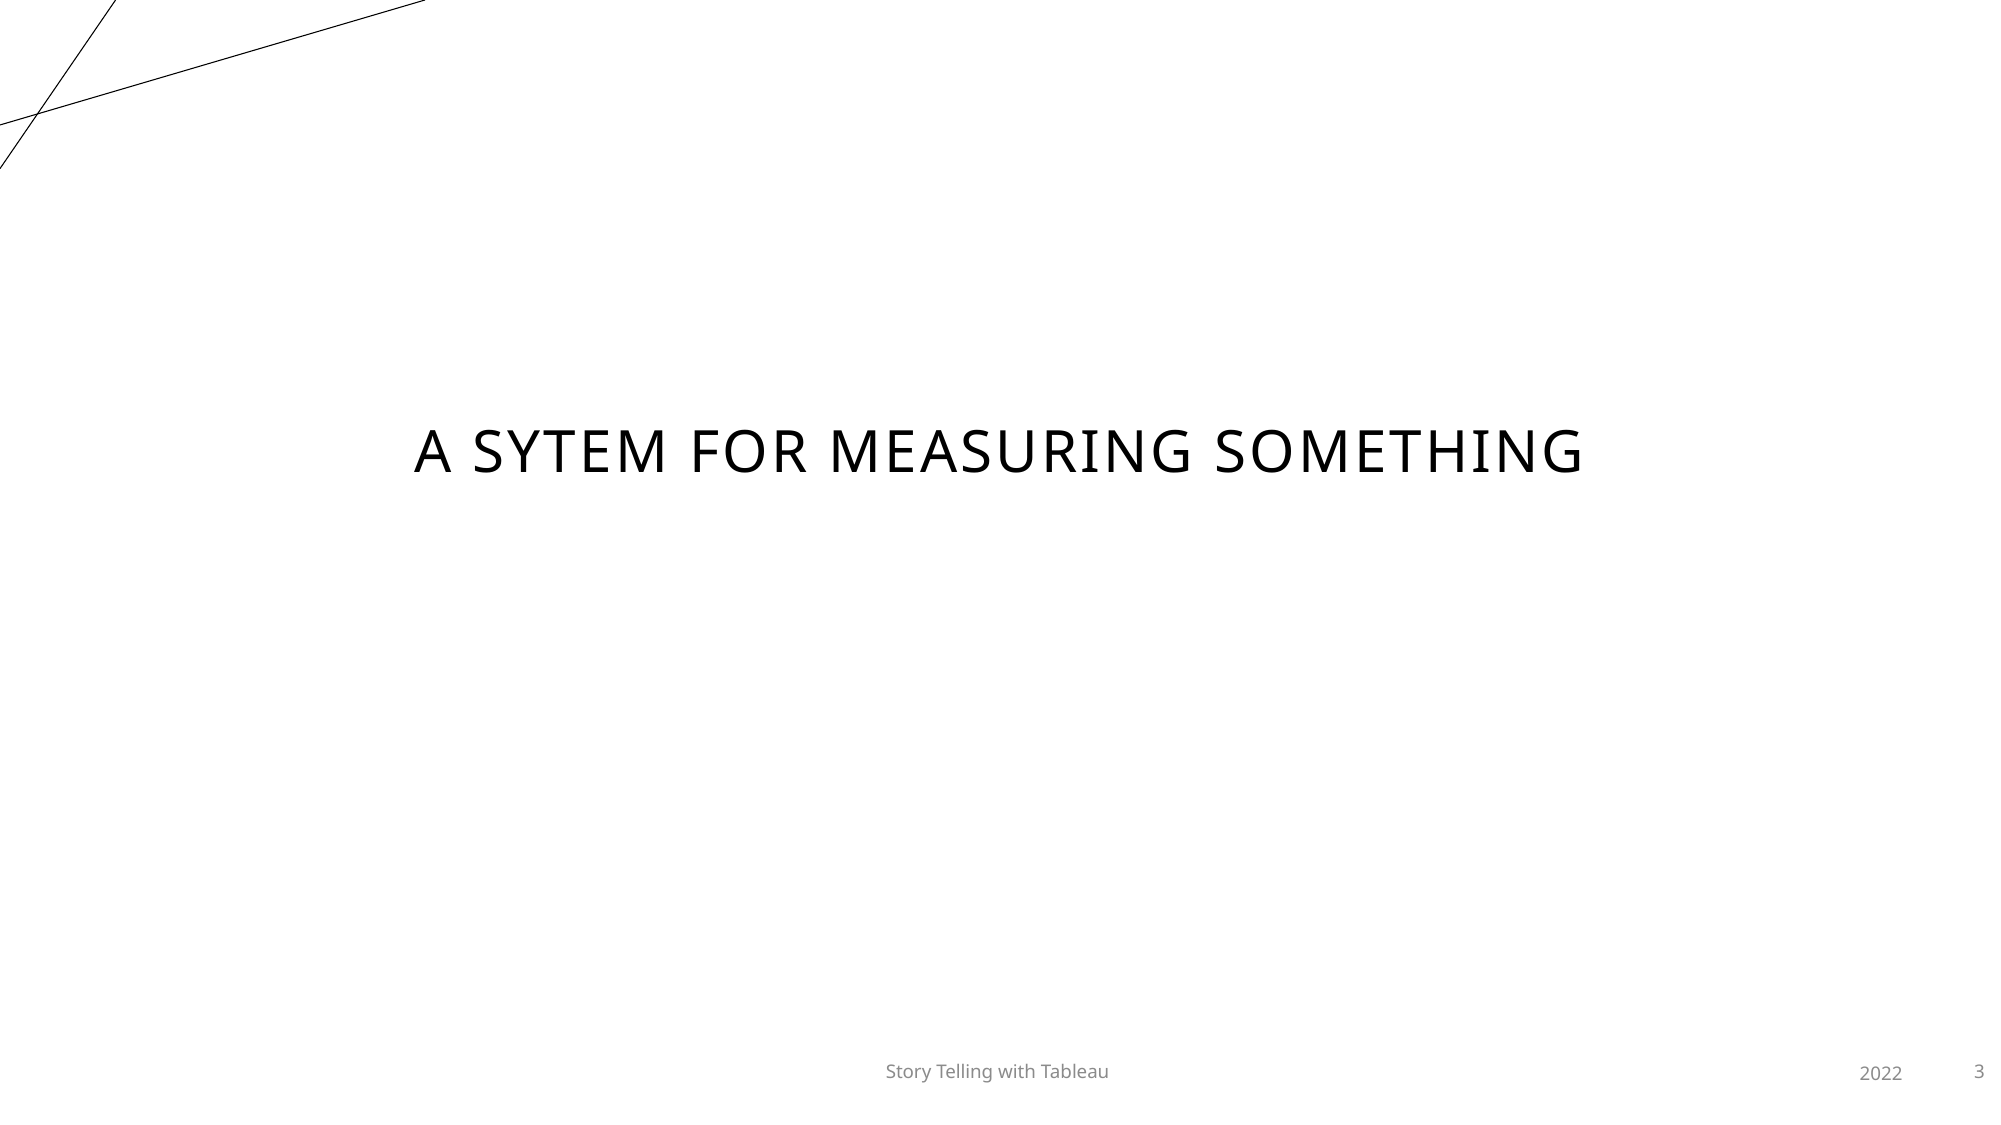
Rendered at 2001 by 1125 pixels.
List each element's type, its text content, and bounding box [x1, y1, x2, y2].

title A SYTEM for MEASURING SOMETHING [137, 345, 1863, 563]
slide_number 2022 [1844, 1042, 1892, 1103]
footer Story Telling with Tableau [662, 1042, 1338, 1103]
slide_number 3 [1892, 1042, 2000, 1103]
